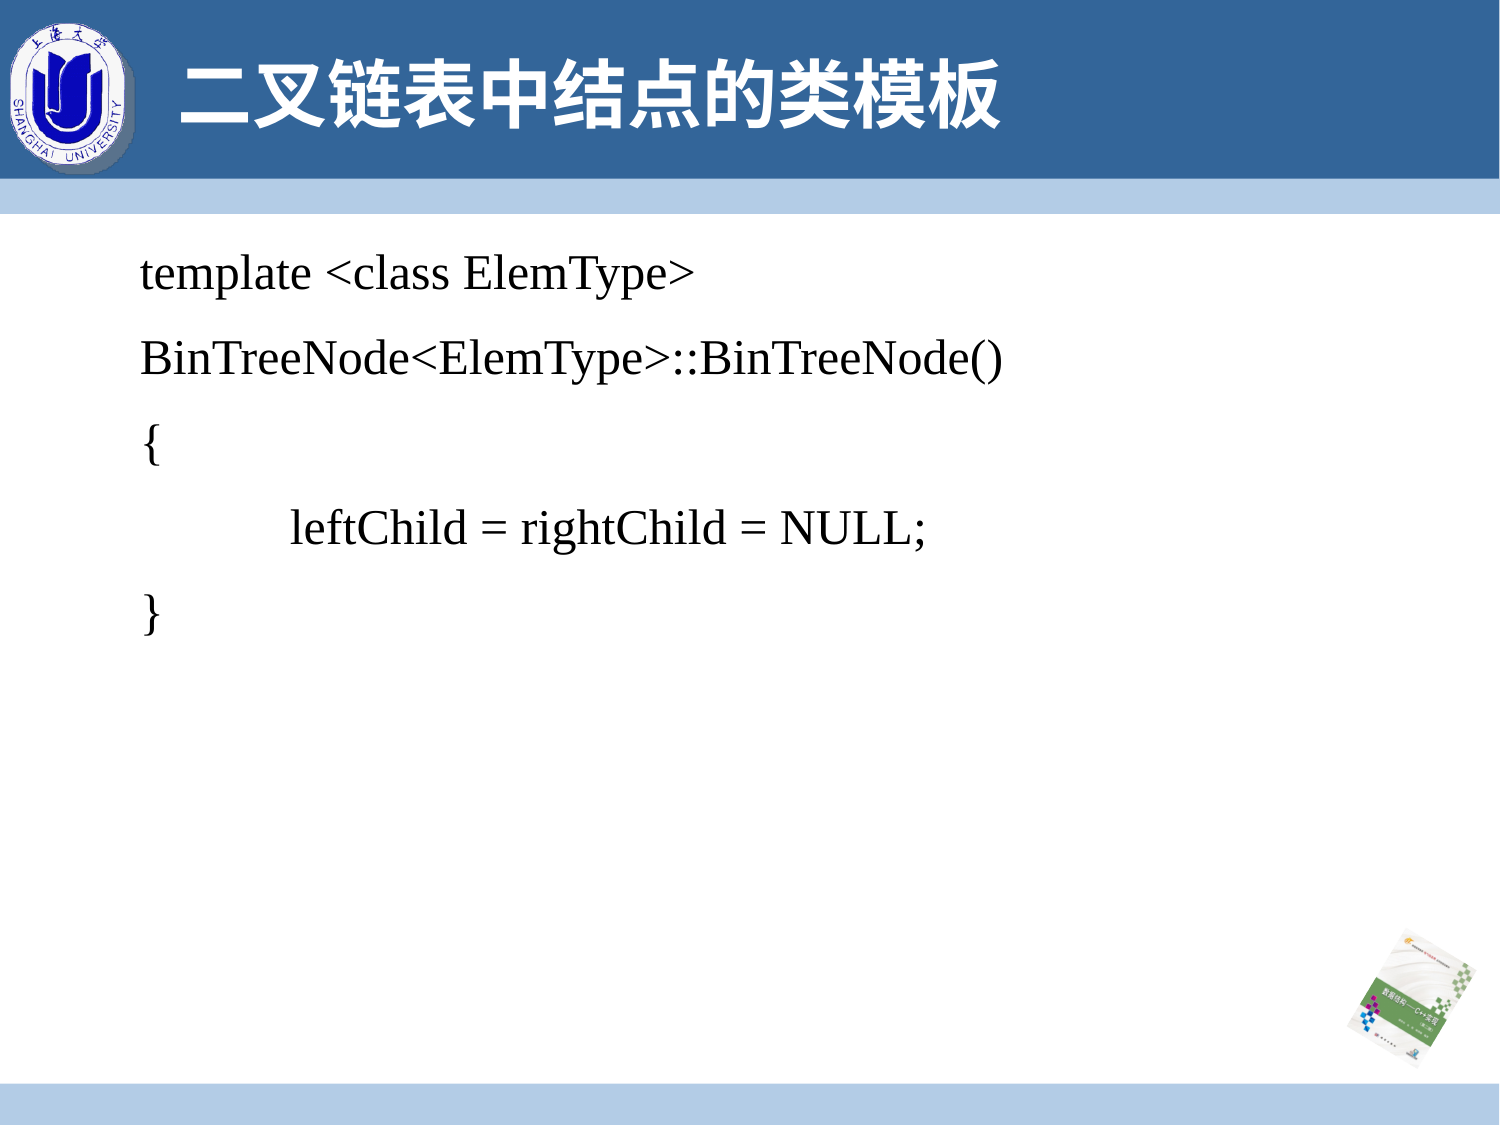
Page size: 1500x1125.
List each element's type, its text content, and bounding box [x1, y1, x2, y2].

text_box template <class ElemType> BinTreeNode<ElemType>::BinTreeNode() { leftChild = rightChild = NULL; } [125, 231, 1375, 732]
picture [4, 17, 128, 176]
picture [1347, 928, 1476, 1068]
title 二叉链表中结点的类模板 [162, 23, 1436, 161]
